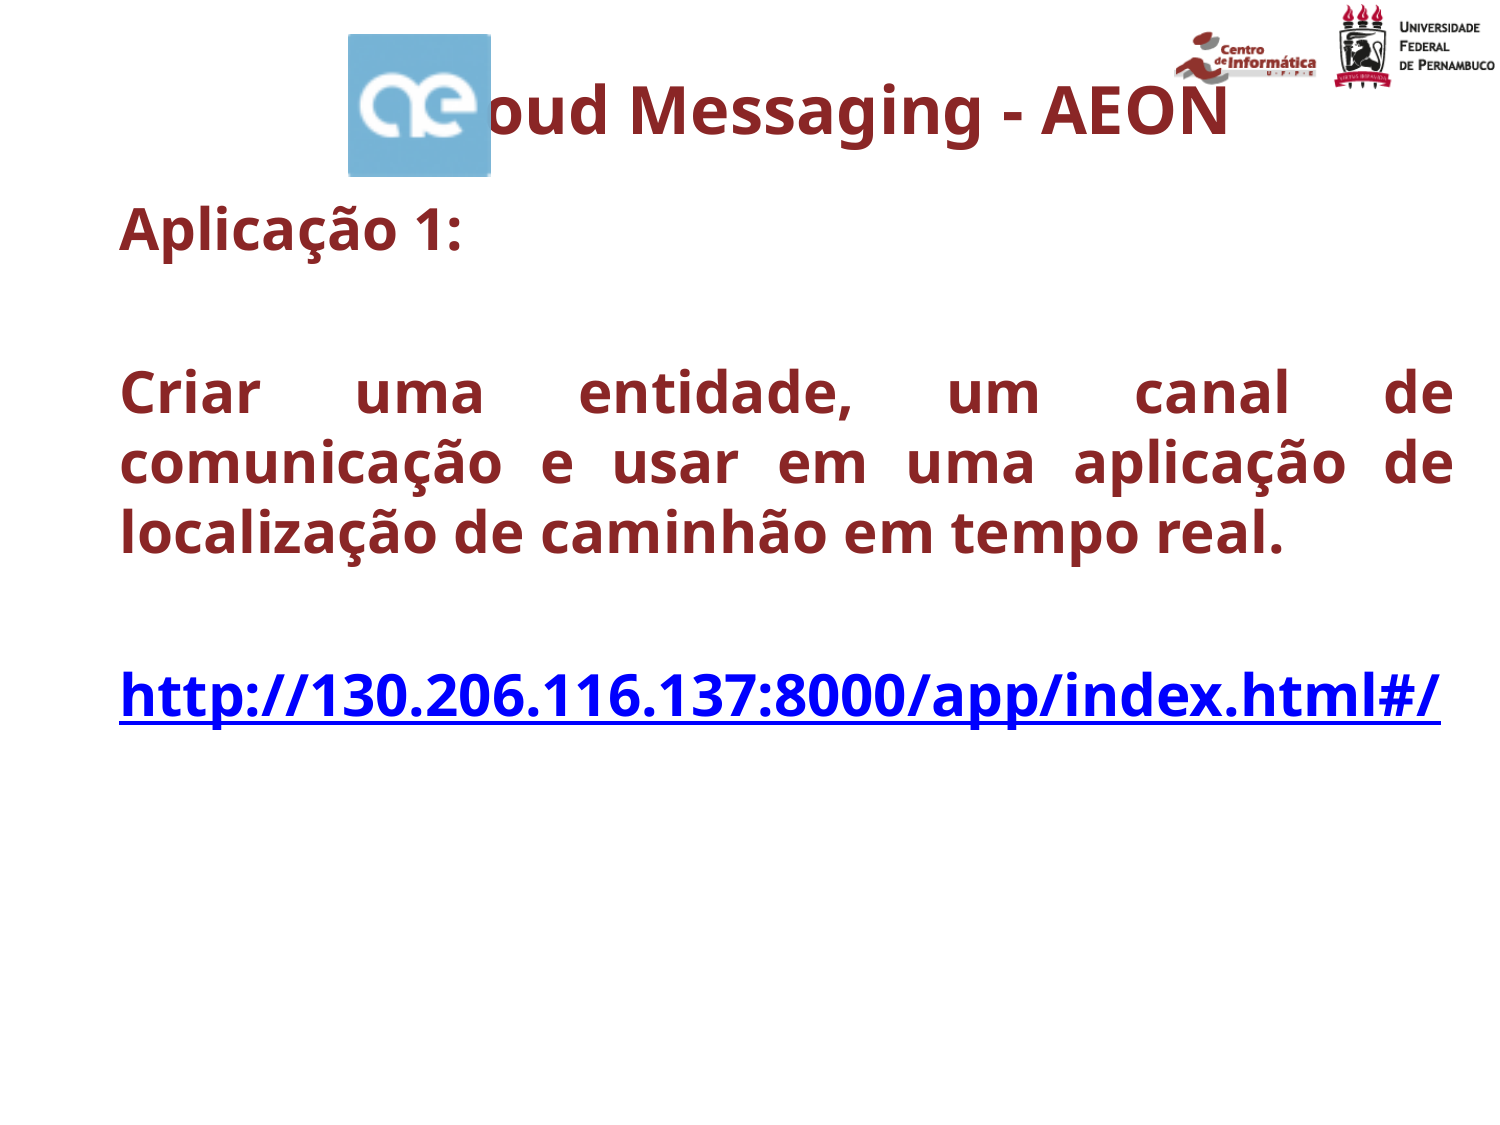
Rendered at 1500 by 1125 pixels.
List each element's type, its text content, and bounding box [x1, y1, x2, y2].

title Cloud Messaging - AEON [76, 30, 1427, 184]
picture [348, 34, 491, 177]
picture [1174, 4, 1495, 90]
list Aplicação 1: Criar uma entidade, um canal de comunicação e usar em uma aplicação de localização de caminhão em tempo real. http://130.206.116.137:8000/app/index.html#/ [29, 184, 1471, 1083]
